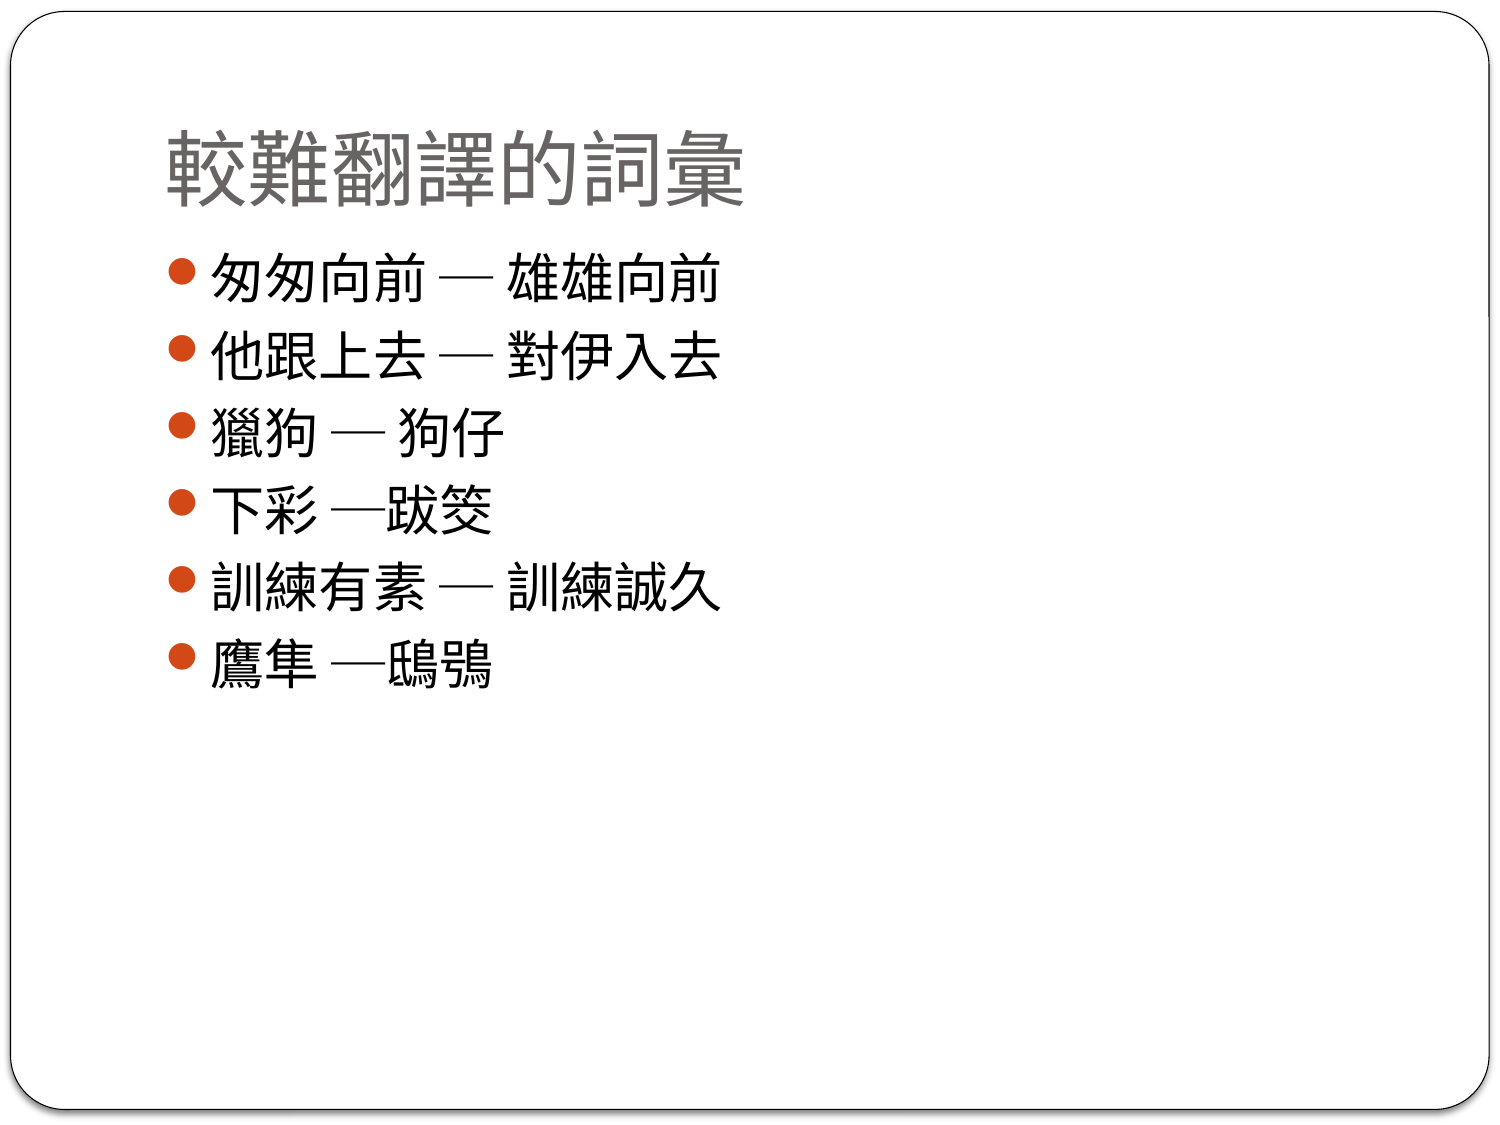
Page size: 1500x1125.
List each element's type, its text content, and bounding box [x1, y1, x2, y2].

title 較難翻譯的詞彙 [150, 45, 1425, 233]
list 匆匆向前 ─ 雄雄向前 他跟上去 ─ 對伊入去 獵狗 ─ 狗仔 下彩 ─跋筊 訓練有素 ─ 訓練誠久 鷹隼 ─鴟鴞 [150, 237, 1425, 988]
